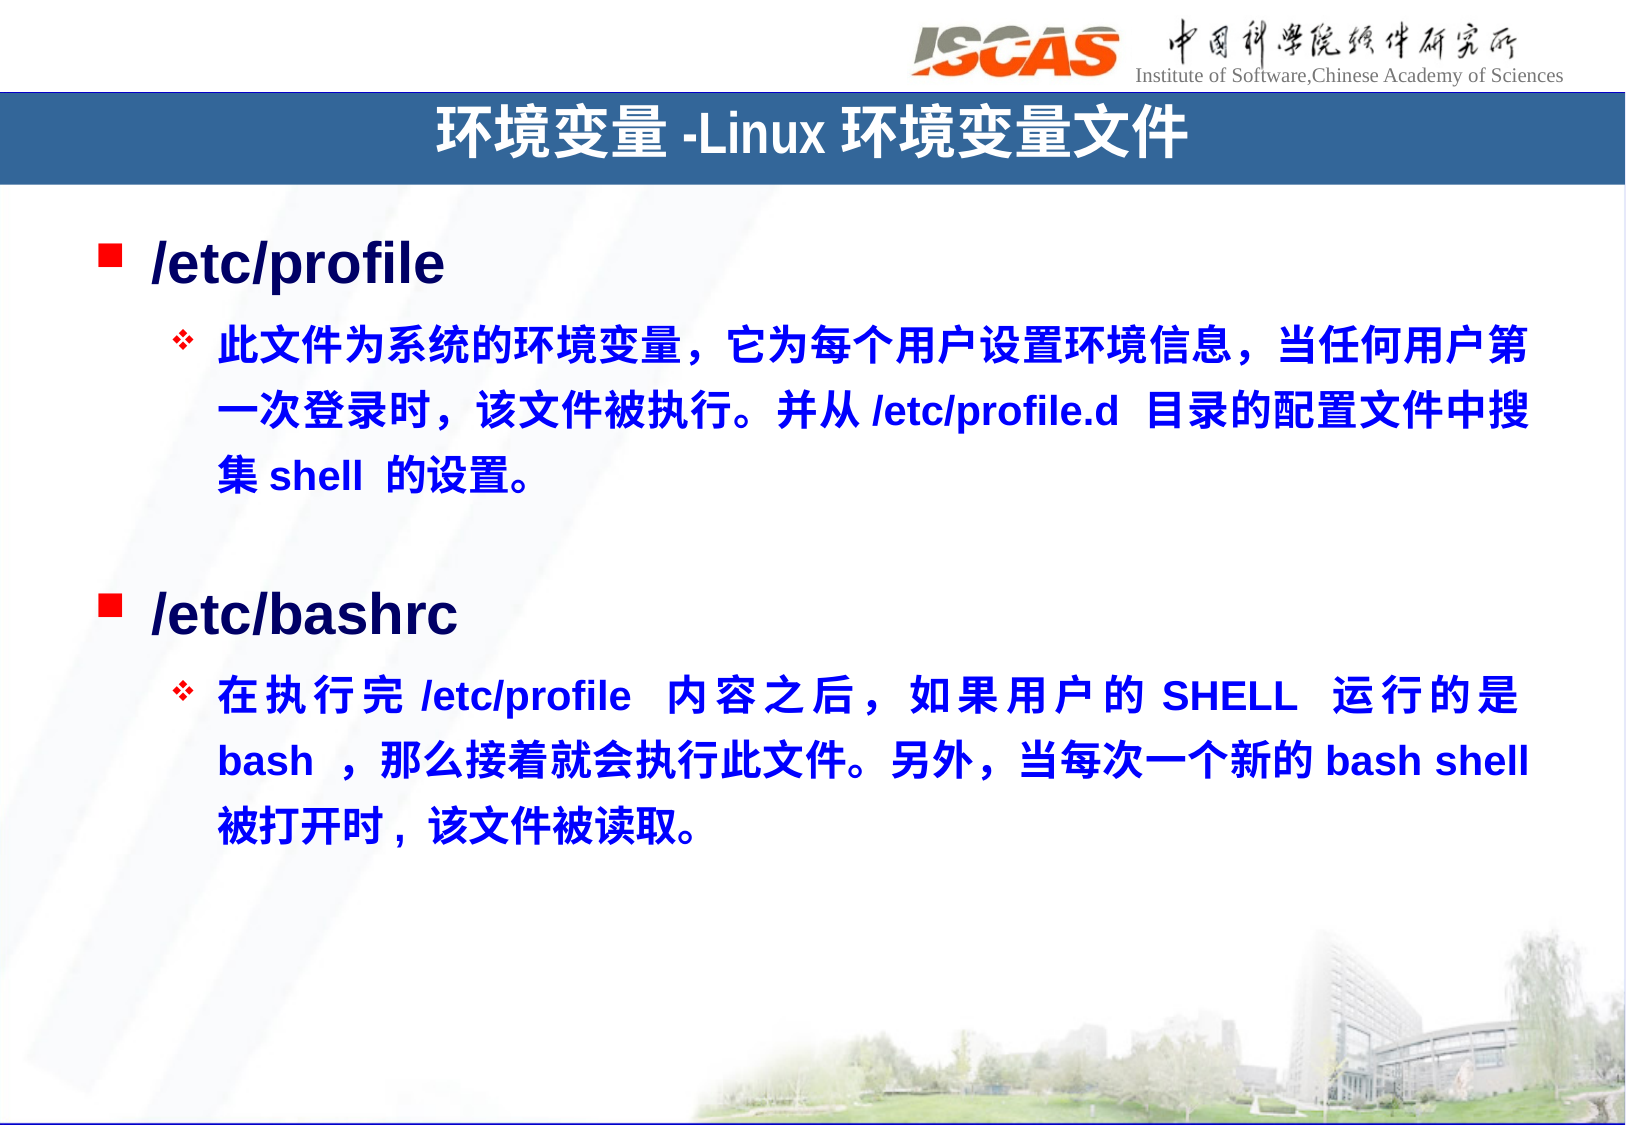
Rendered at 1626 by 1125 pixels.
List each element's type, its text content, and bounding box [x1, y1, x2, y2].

list /etc/profile 此文件为系统的环境变量，它为每个用户设置环境信息，当任何用户第一次登录时，该文件被执行。并从/etc/profile.d 目录的配置文件中搜集shell 的设置。 /etc/bashrc 在执行完/etc/profile 内容之后，如果用户的SHELL 运行的是bash ，那么接着就会执行此文件。另外，当每次一个新的bash shell 被打开时, 该文件被读取。 [80, 231, 1545, 988]
title 环境变量-Linux环境变量文件 [0, 93, 1625, 185]
picture [907, 18, 1132, 87]
picture [1166, 15, 1519, 71]
picture [0, 92, 1626, 1125]
